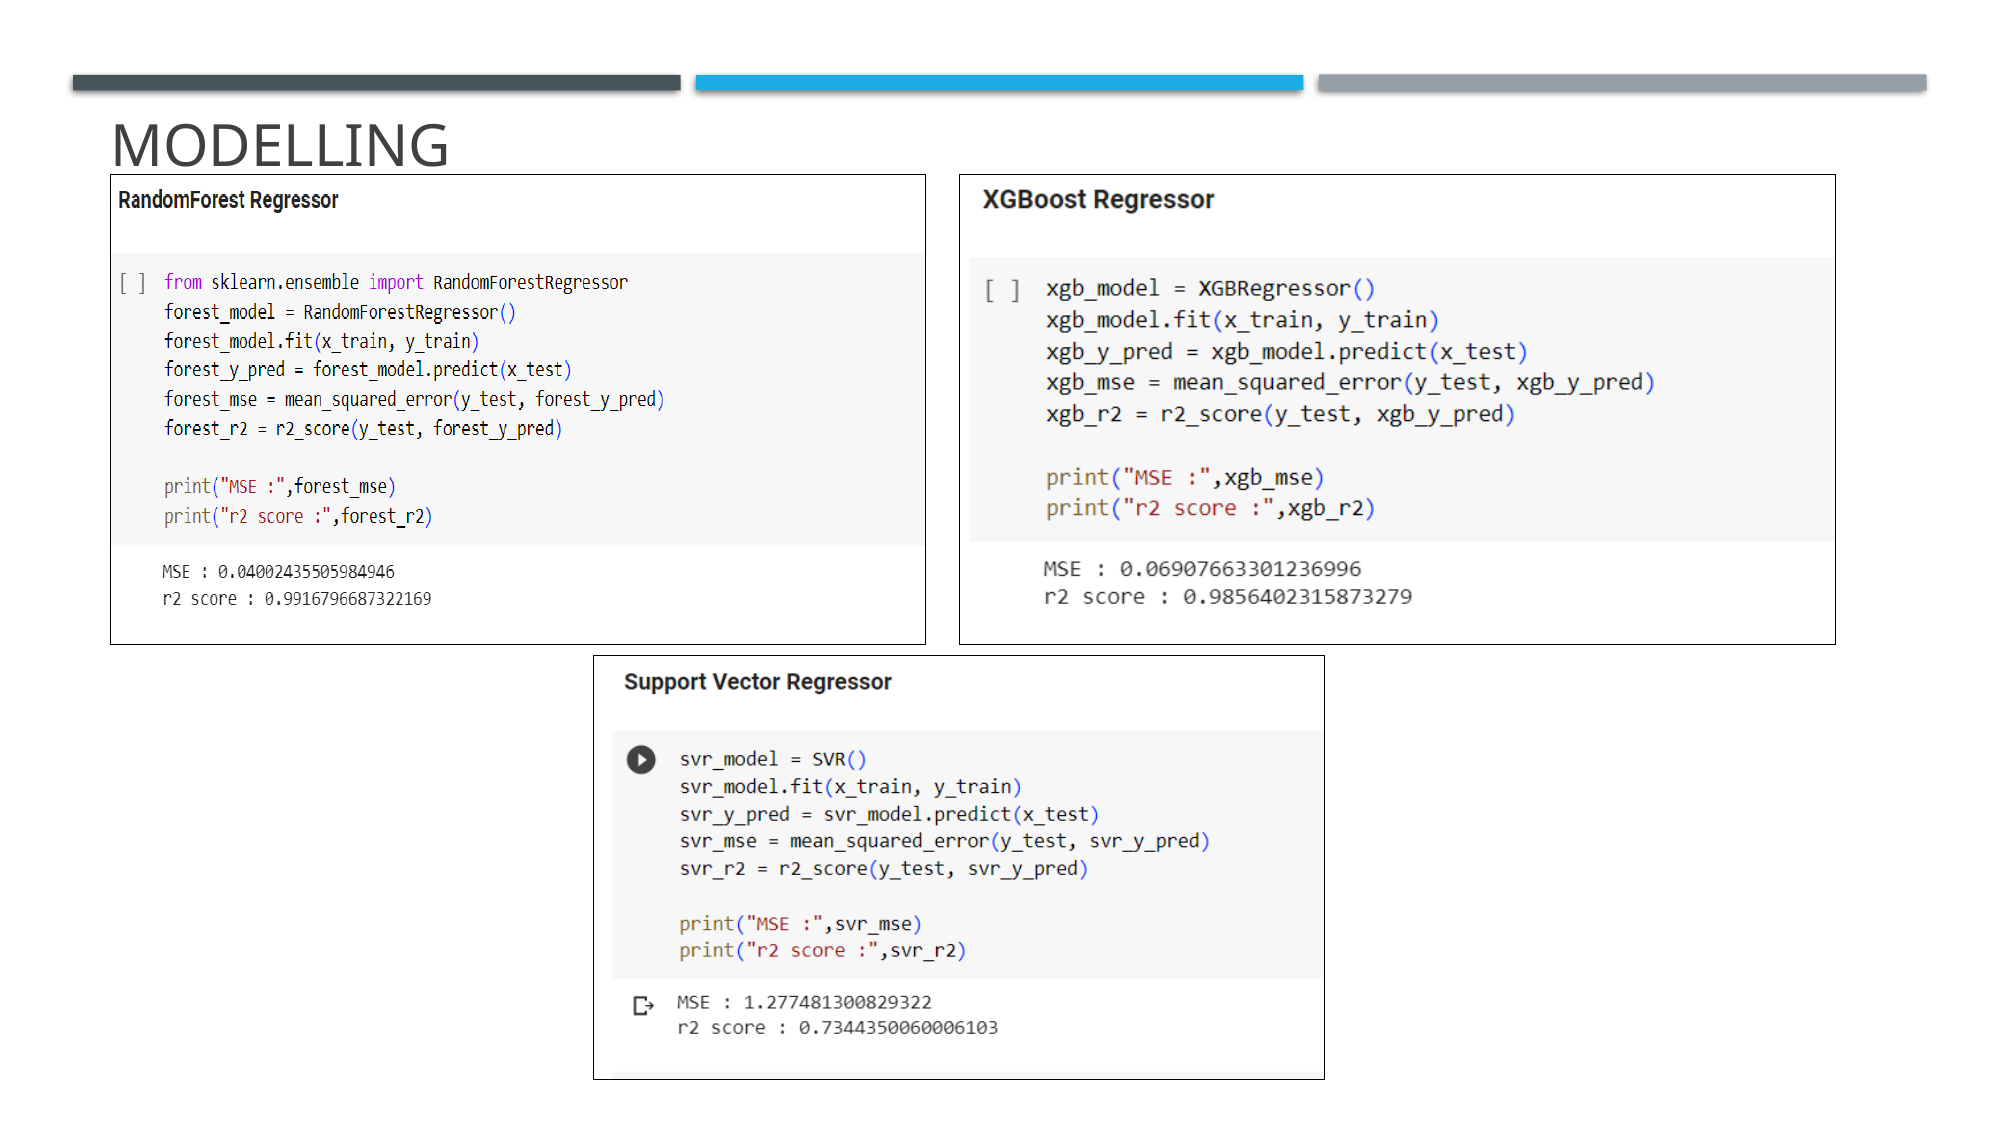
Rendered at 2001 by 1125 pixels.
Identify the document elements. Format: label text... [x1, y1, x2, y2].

title MODELLING [95, 45, 1905, 241]
picture [110, 173, 926, 646]
picture [958, 173, 1837, 646]
picture [592, 654, 1326, 1080]
